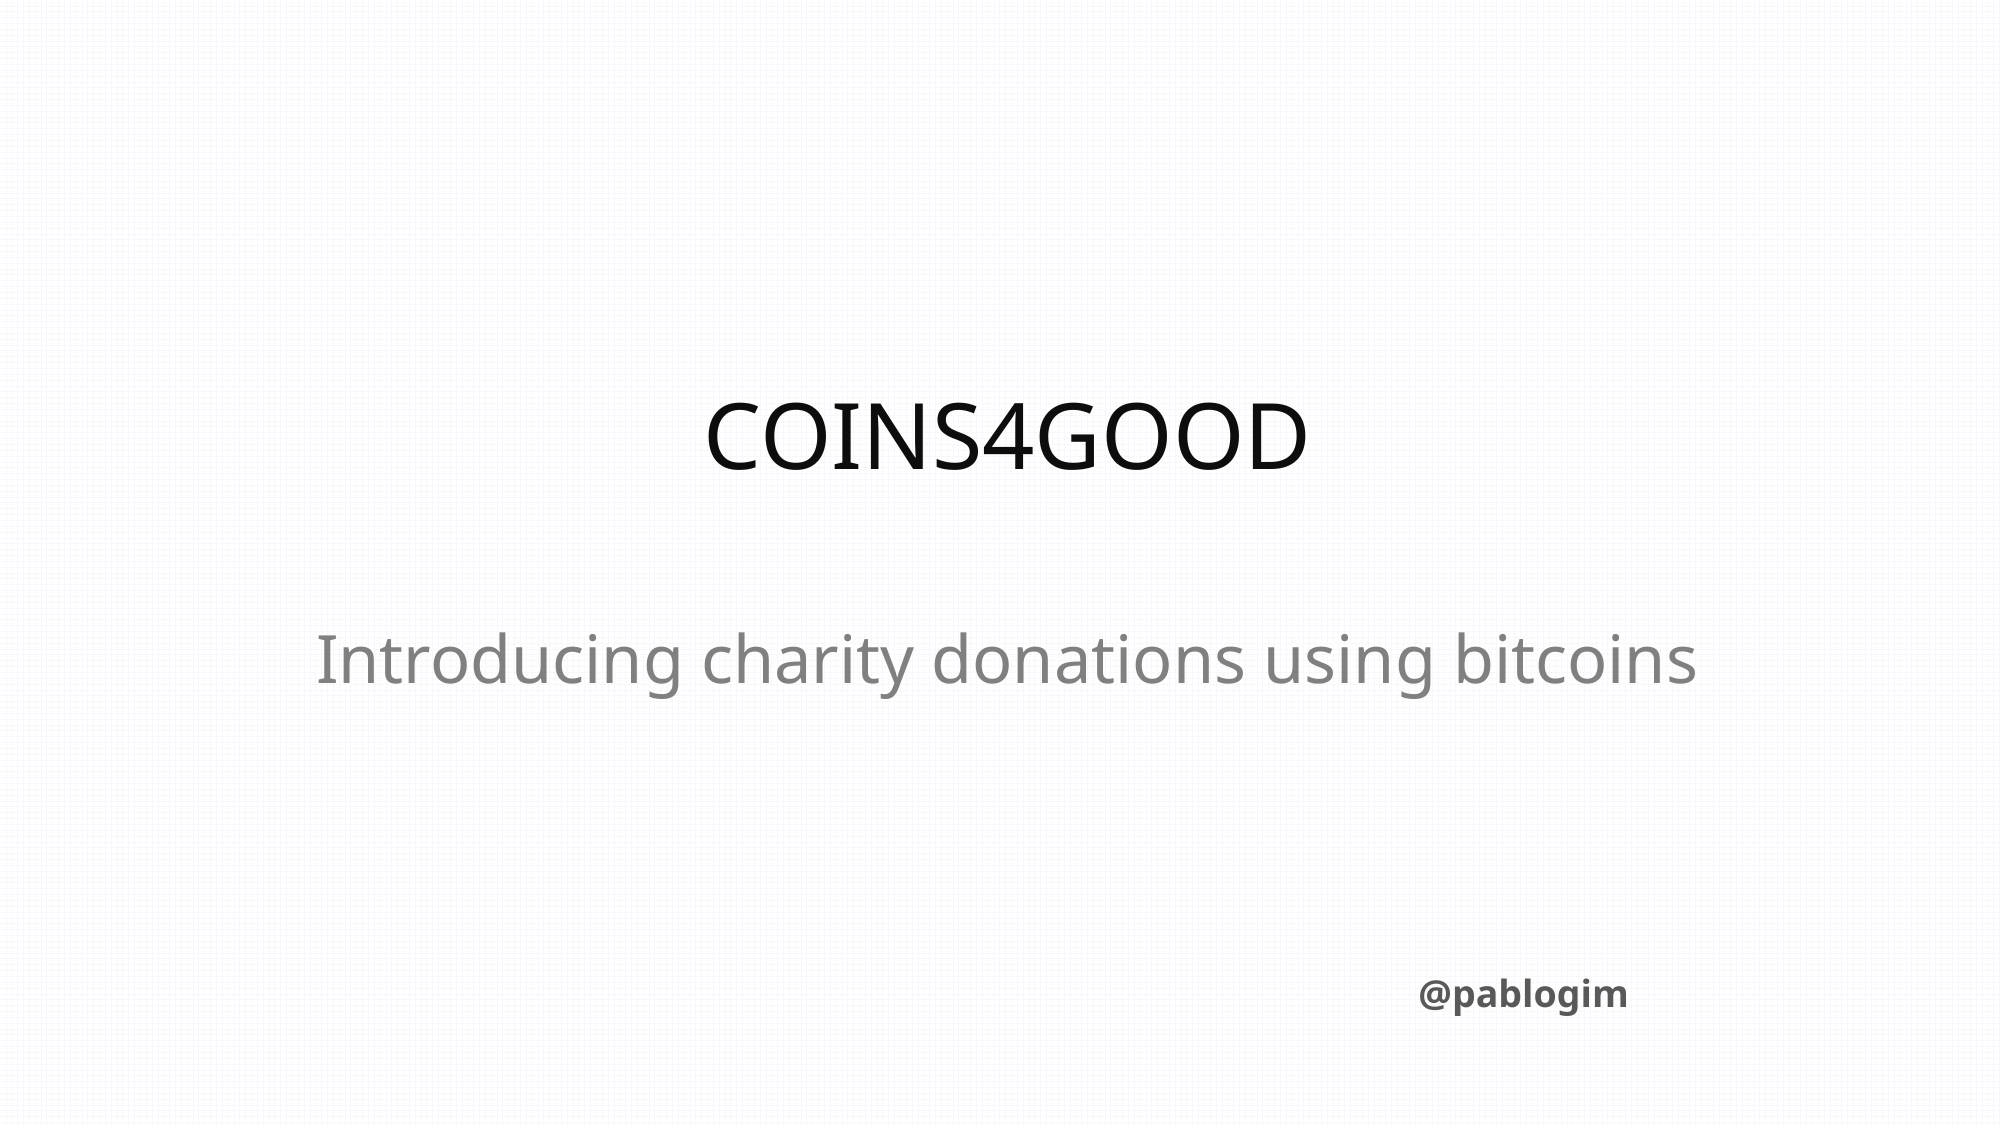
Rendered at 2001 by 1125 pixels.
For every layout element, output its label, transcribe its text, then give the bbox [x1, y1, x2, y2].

title COINS4GOOD [108, 370, 1909, 559]
text_box @pablogim [1403, 962, 1644, 1023]
list Introducing charity donations using bitcoins [228, 609, 1788, 728]
